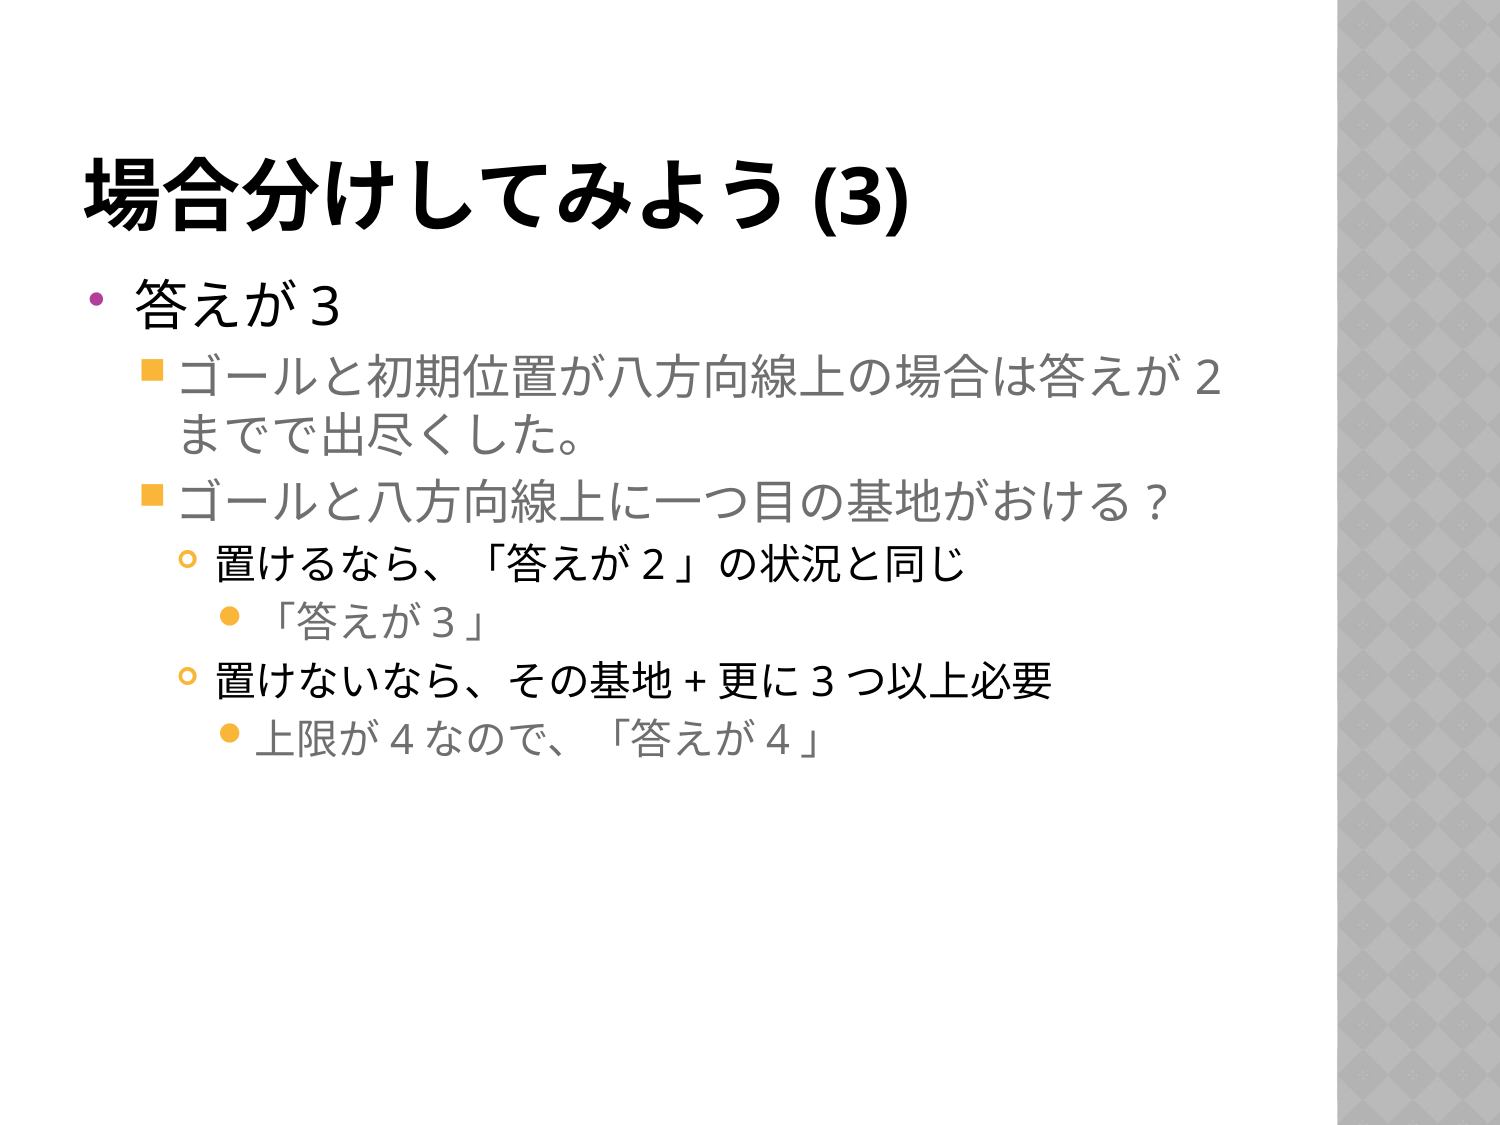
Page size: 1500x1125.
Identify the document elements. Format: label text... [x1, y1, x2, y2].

title 場合分けしてみよう(3) [75, 52, 1263, 240]
list 答えが3 ゴールと初期位置が八方向線上の場合は答えが2までで出尽くした。 ゴールと八方向線上に一つ目の基地がおける? 置けるなら、「答えが2」の状況と同じ 「答えが3」 置けないなら、その基地+更に3つ以上必要 上限が4なので、「答えが4」 [75, 264, 1263, 1059]
